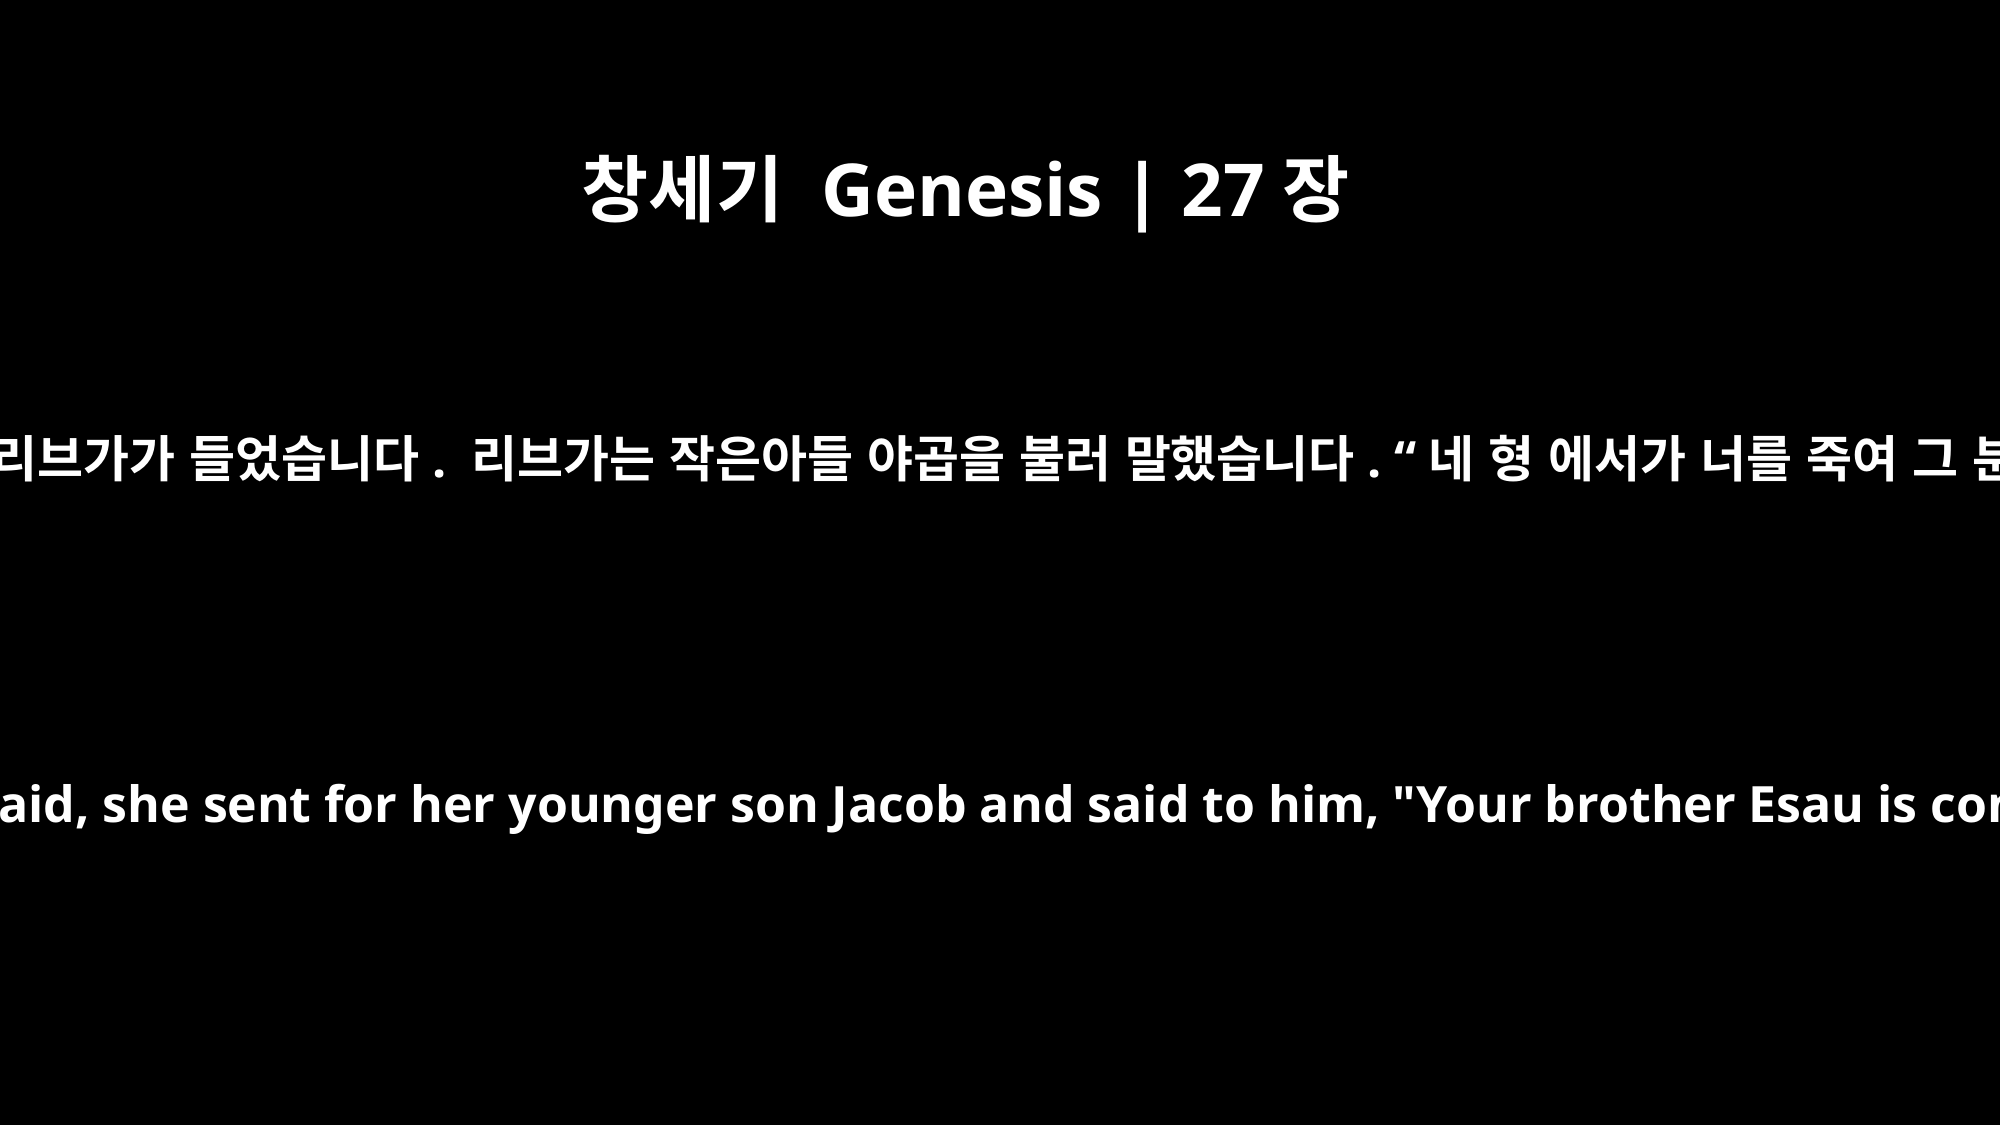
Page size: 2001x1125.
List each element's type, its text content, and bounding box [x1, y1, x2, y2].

text_box 42 맏아들 에서가 한 말을 리브가가 들었습니다. 리브가는 작은아들 야곱을 불러 말했습니다. “네 형 에서가 너를 죽여 그 분을 풀려하고 있다. [0, 359, 2000, 495]
text_box 창세기 Genesis | 27장 [566, 136, 1365, 239]
text_box When Rebekah was told what her older son Esau had said, she sent for her younger son Jacob and said to him, "Your brother Esau is consoling himself with the thought of killing you. [0, 764, 2000, 840]
